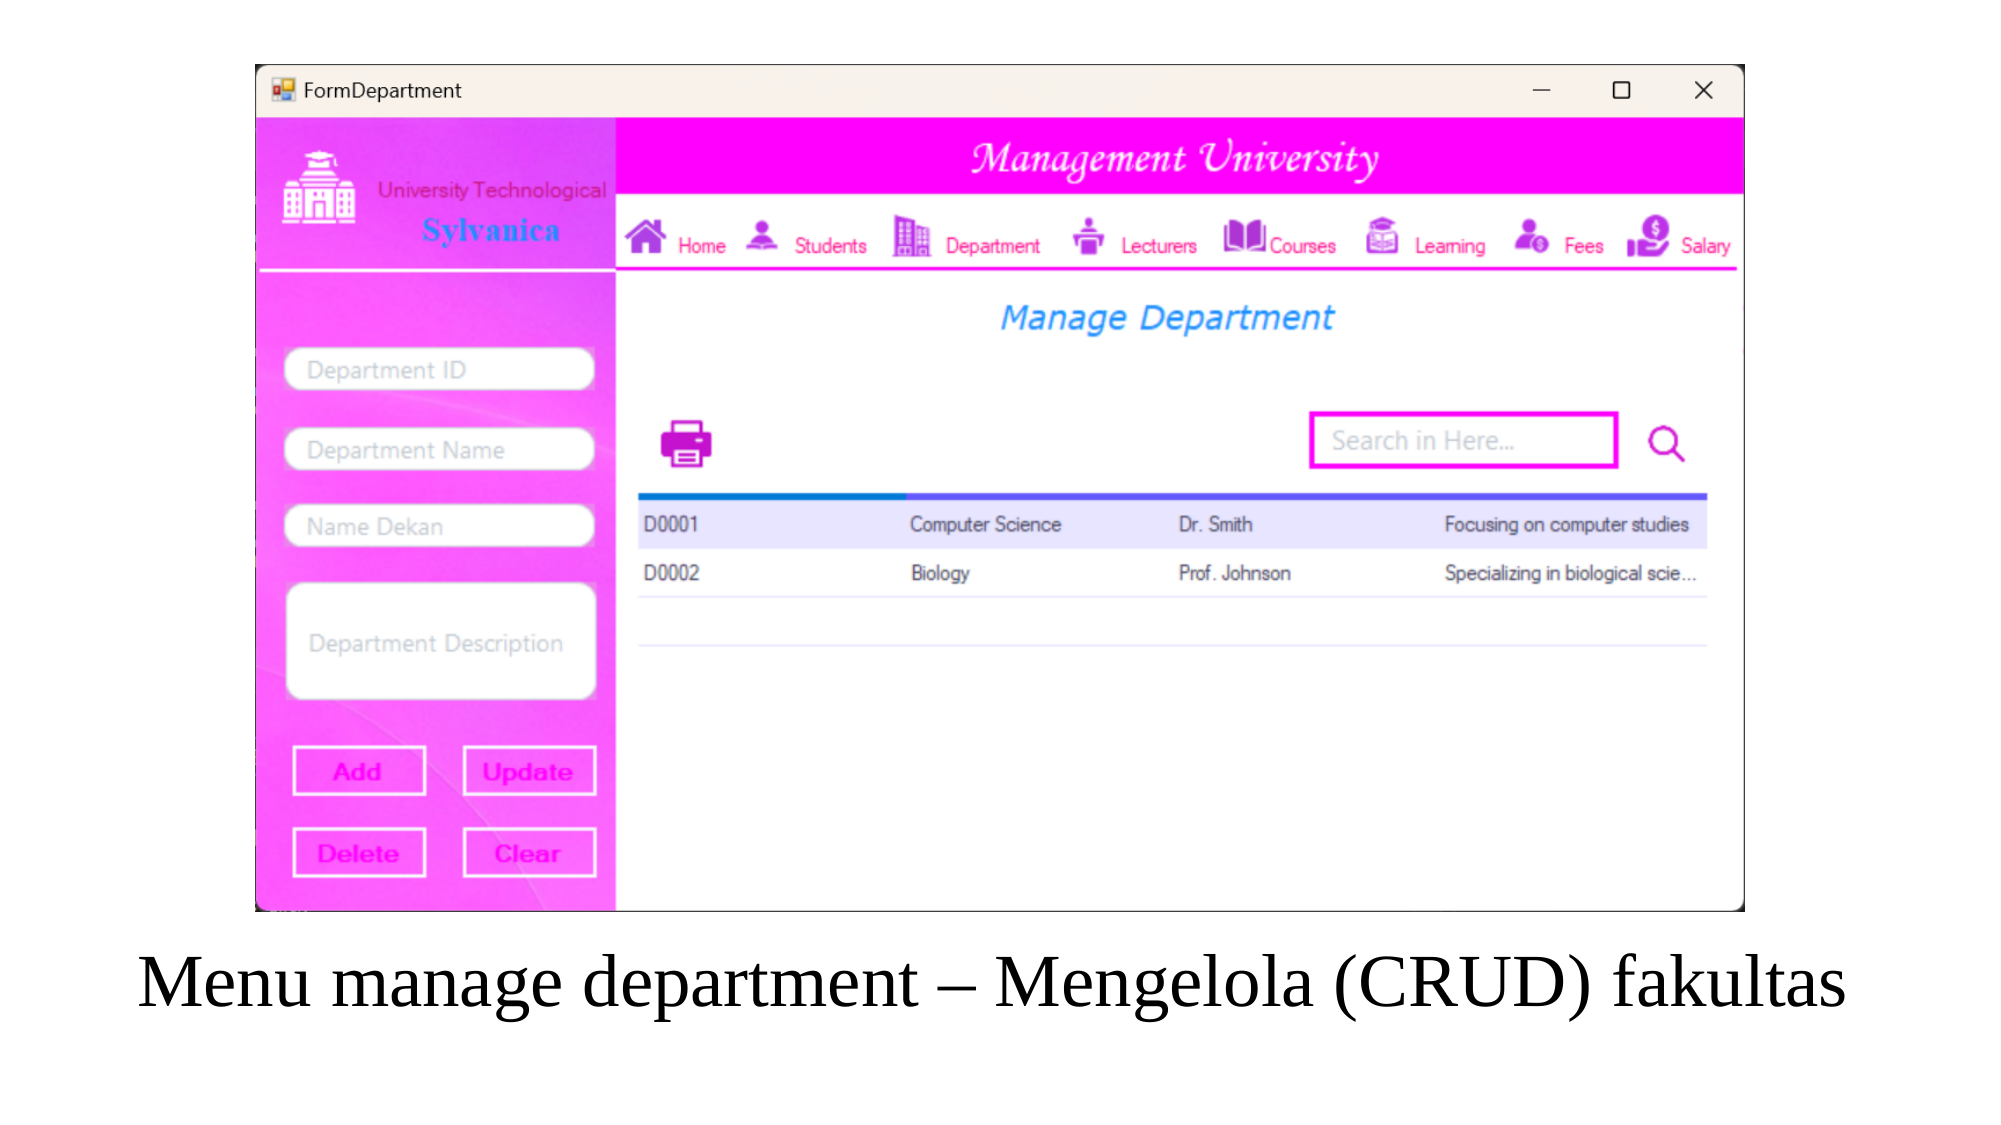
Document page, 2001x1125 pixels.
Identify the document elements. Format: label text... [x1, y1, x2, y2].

picture [254, 64, 1745, 912]
text_box Menu manage department – Mengelola (CRUD) fakultas [122, 924, 1878, 1030]
